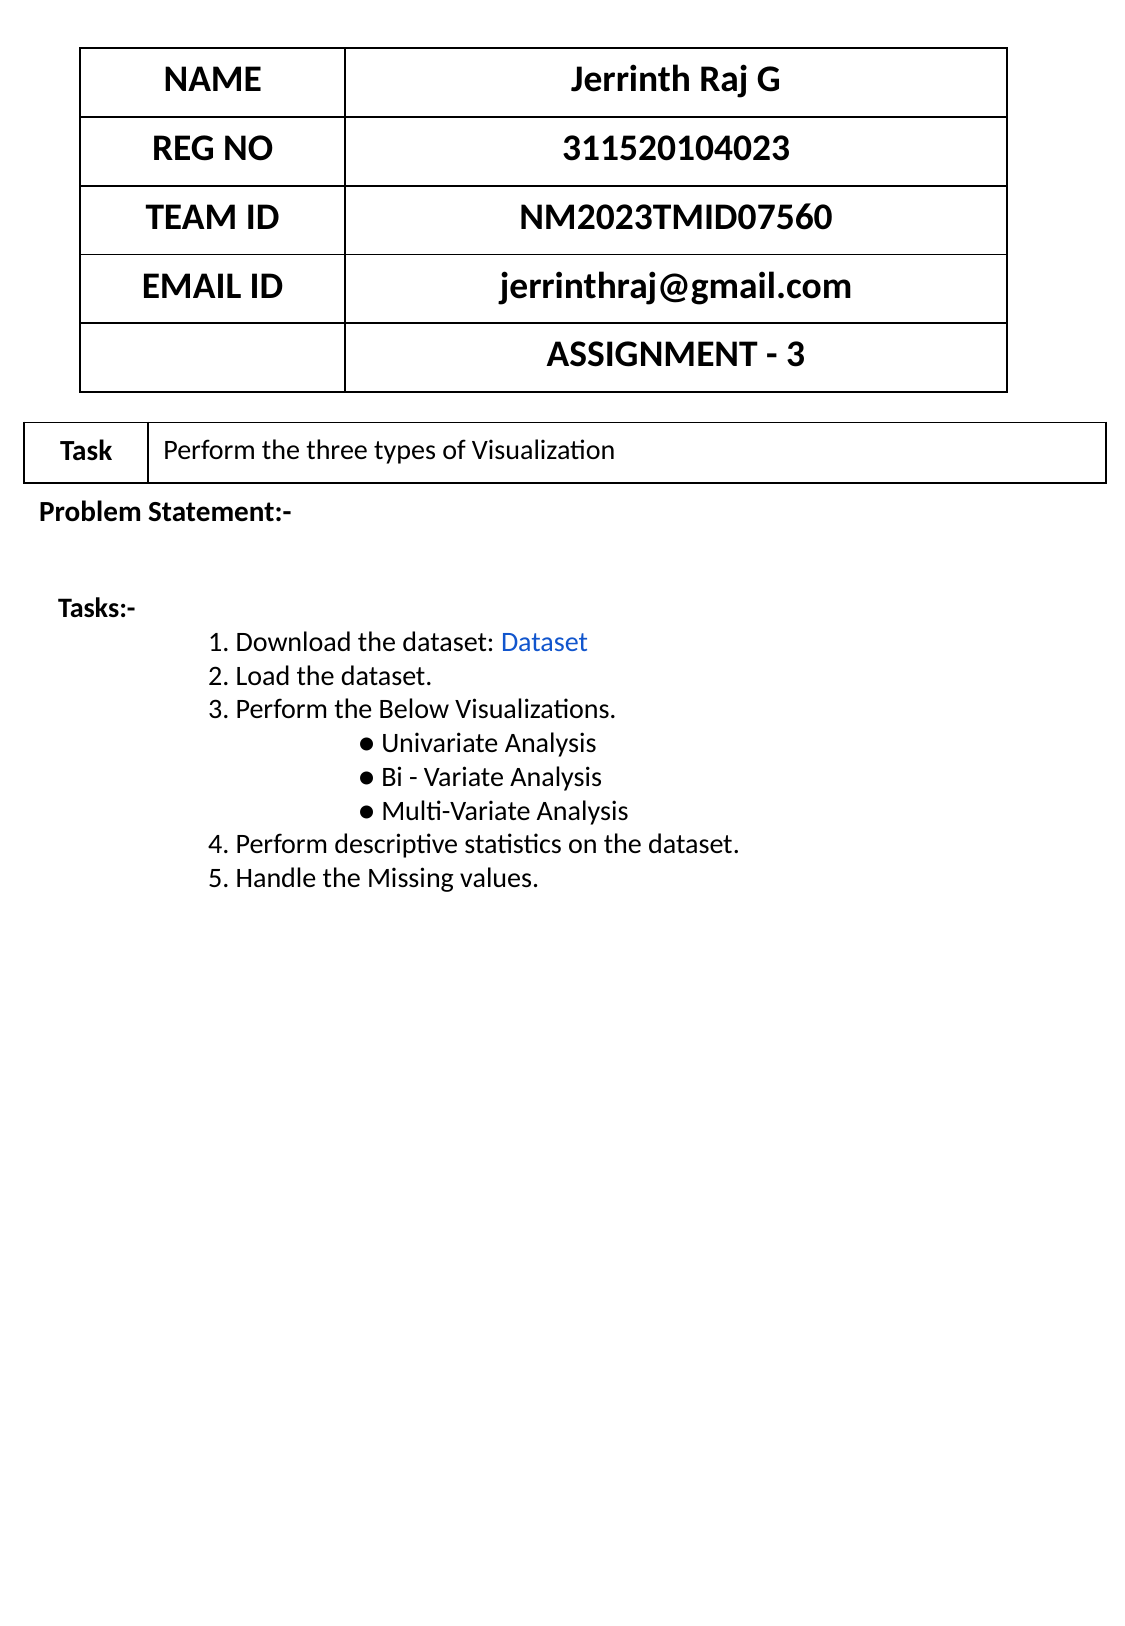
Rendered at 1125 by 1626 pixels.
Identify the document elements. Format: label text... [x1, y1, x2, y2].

table_header Perform the three types of Visualization [149, 423, 1105, 482]
table_cell ASSIGNMENT - 3 [346, 324, 1006, 391]
table_cell 311520104023 [346, 118, 1006, 185]
text_box Tasks:- 1. Download the dataset: Dataset 2. Load the dataset. 3. Perform the Below Visualizations. ● Univariate Analysis ● Bi - Variate Analysis ● Multi-Variate Analysis 4. Perform descriptive statistics on the dataset. 5. Handle the Missing values. [43, 582, 1106, 901]
table_cell [81, 324, 344, 391]
table_header Jerrinth Raj G [346, 49, 1006, 116]
table_cell NM2023TMID07560 [346, 187, 1006, 254]
table_cell jerrinthraj@gmail.com [346, 255, 1006, 322]
table_cell Problem Statement:- [24, 484, 1106, 544]
table_cell REG NO [81, 118, 344, 185]
table_cell EMAIL ID [81, 255, 344, 322]
table_header Task [25, 423, 147, 482]
table_cell TEAM ID [81, 187, 344, 254]
table_header NAME [81, 49, 344, 116]
